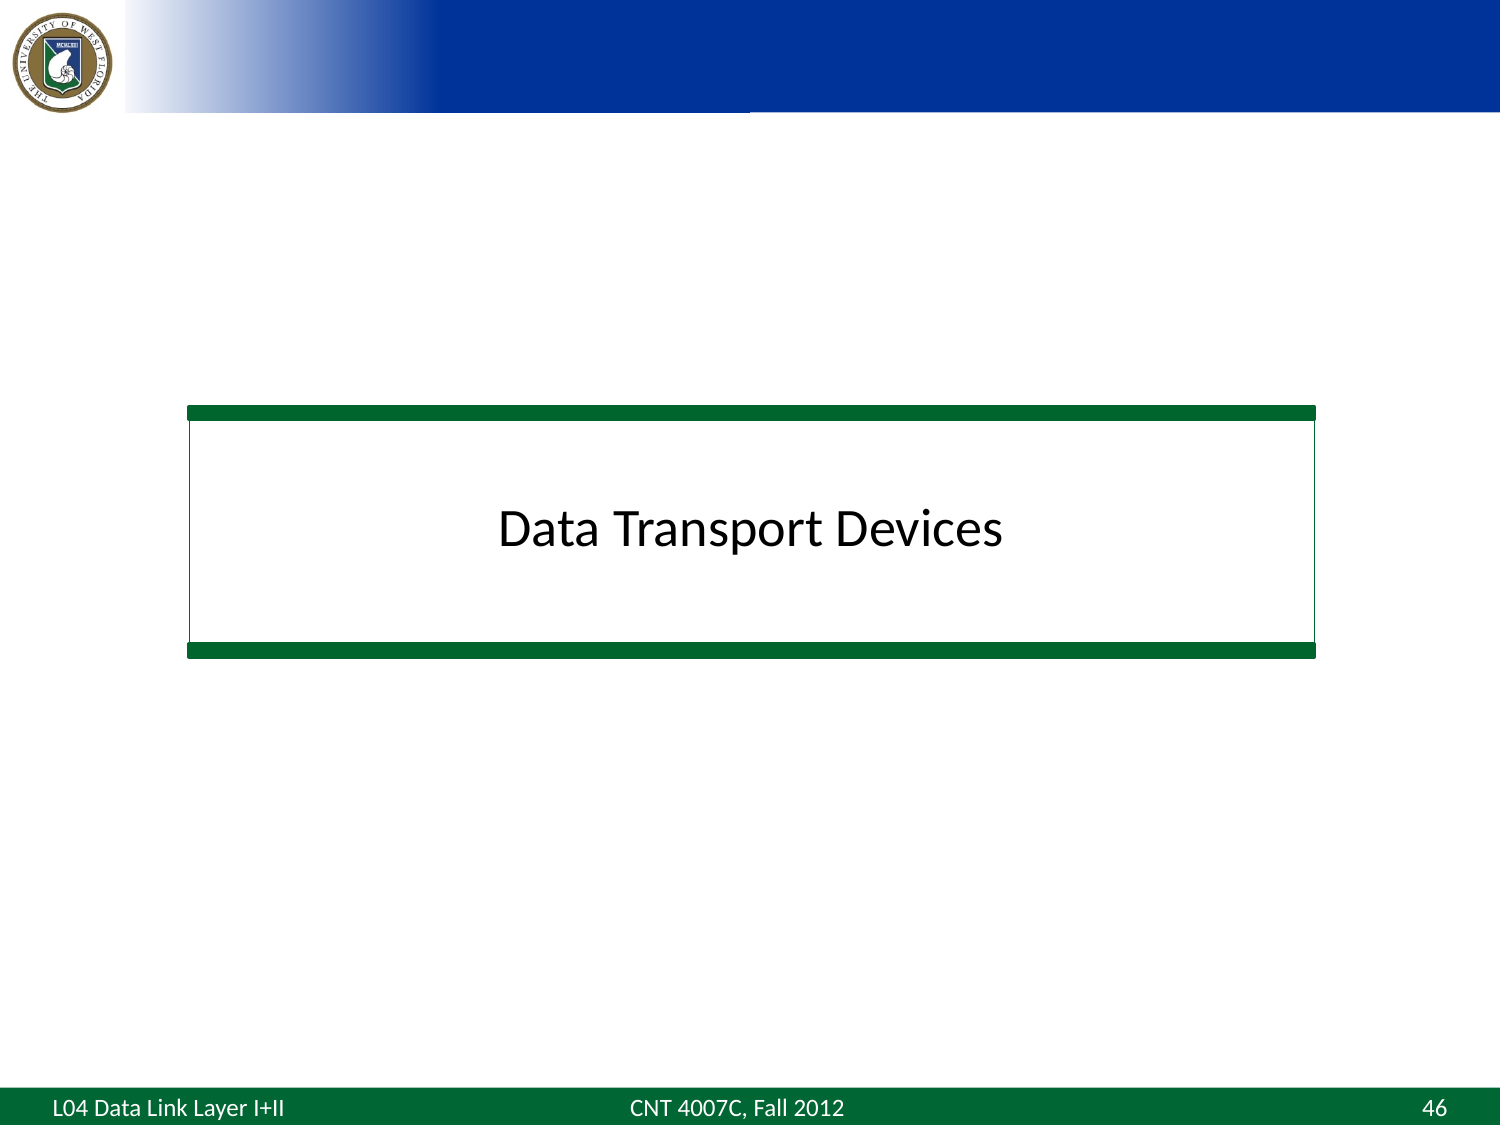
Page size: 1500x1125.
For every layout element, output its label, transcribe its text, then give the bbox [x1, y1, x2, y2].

slide_number 46 [1112, 1087, 1463, 1125]
text_box [187, 642, 1316, 659]
text_box Data Transport Devices [189, 421, 1315, 642]
slide_number L04 Data Link Layer I+II [37, 1088, 420, 1125]
footer CNT 4007C, Fall 2012 [500, 1087, 975, 1125]
text_box [187, 405, 1316, 421]
picture [0, 0, 125, 125]
